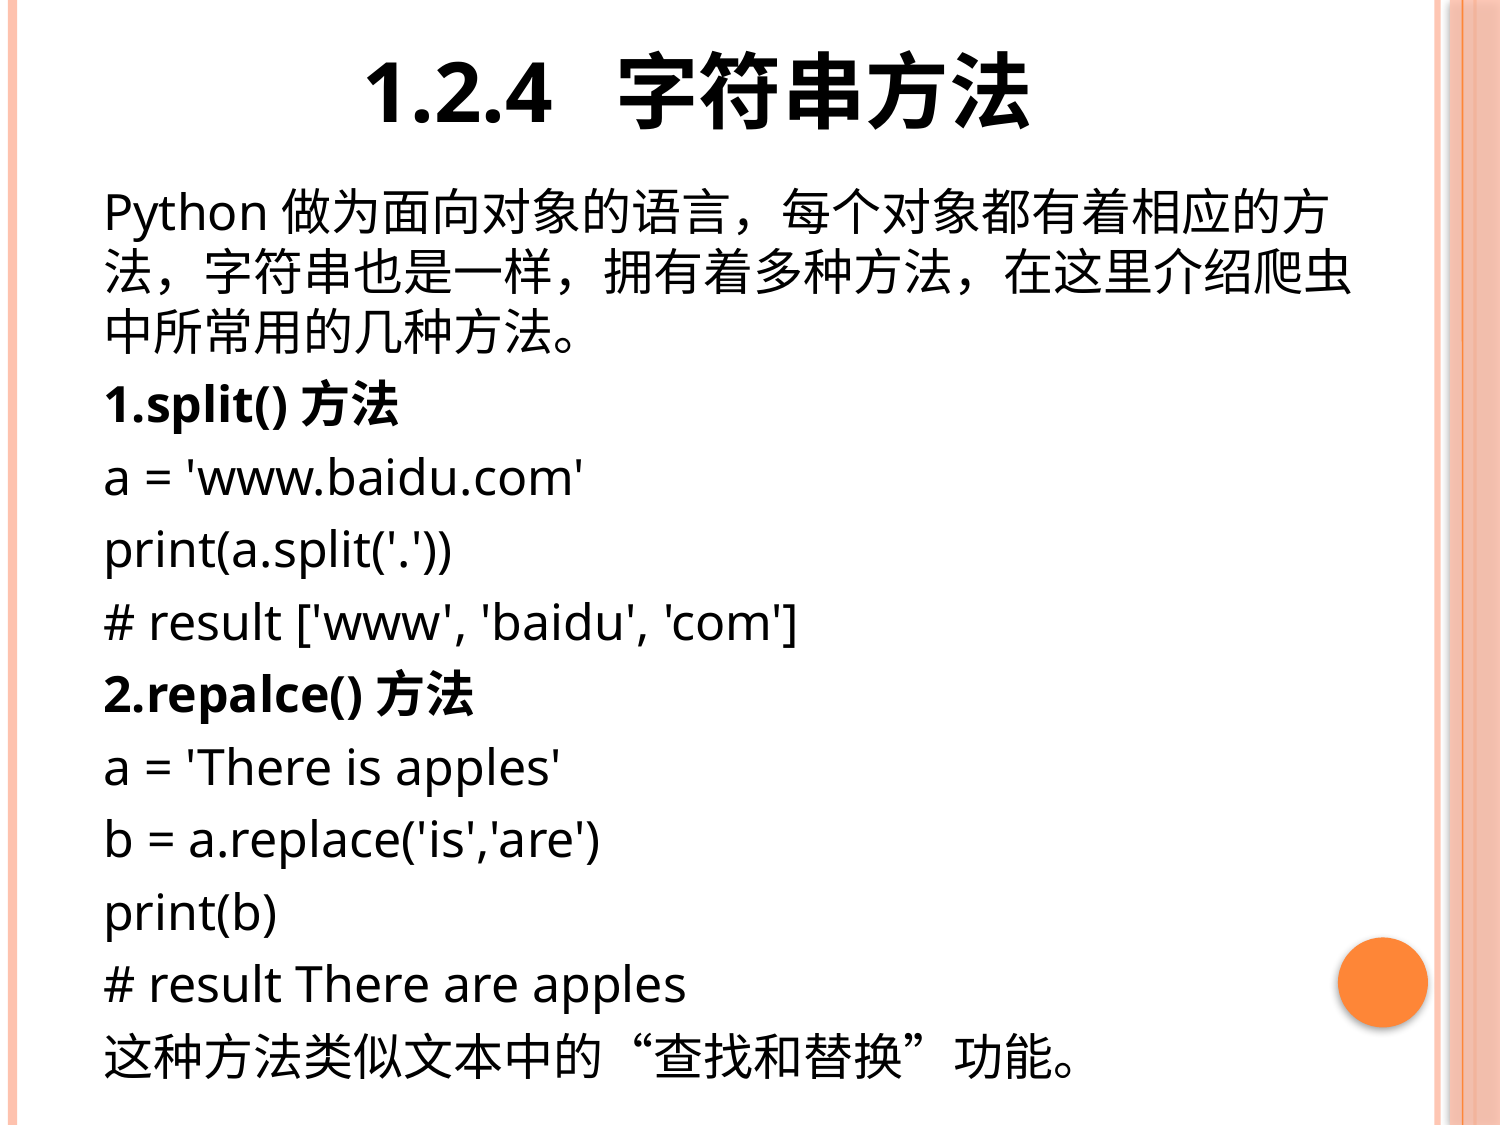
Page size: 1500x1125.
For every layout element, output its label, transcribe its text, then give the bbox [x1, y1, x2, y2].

list Python做为面向对象的语言，每个对象都有着相应的方法，字符串也是一样，拥有着多种方法，在这里介绍爬虫中所常用的几种方法。 1.split()方法 a = 'www.baidu.com' print(a.split('.')) # result ['www', 'baidu', 'com'] 2.repalce()方法 a = 'There is apples' b = a.replace('is','are') print(b) # result There are apples 这种方法类似文本中的“查找和替换”功能。 [88, 172, 1376, 1094]
title 1.2.4 字符串方法 [53, 30, 1343, 147]
